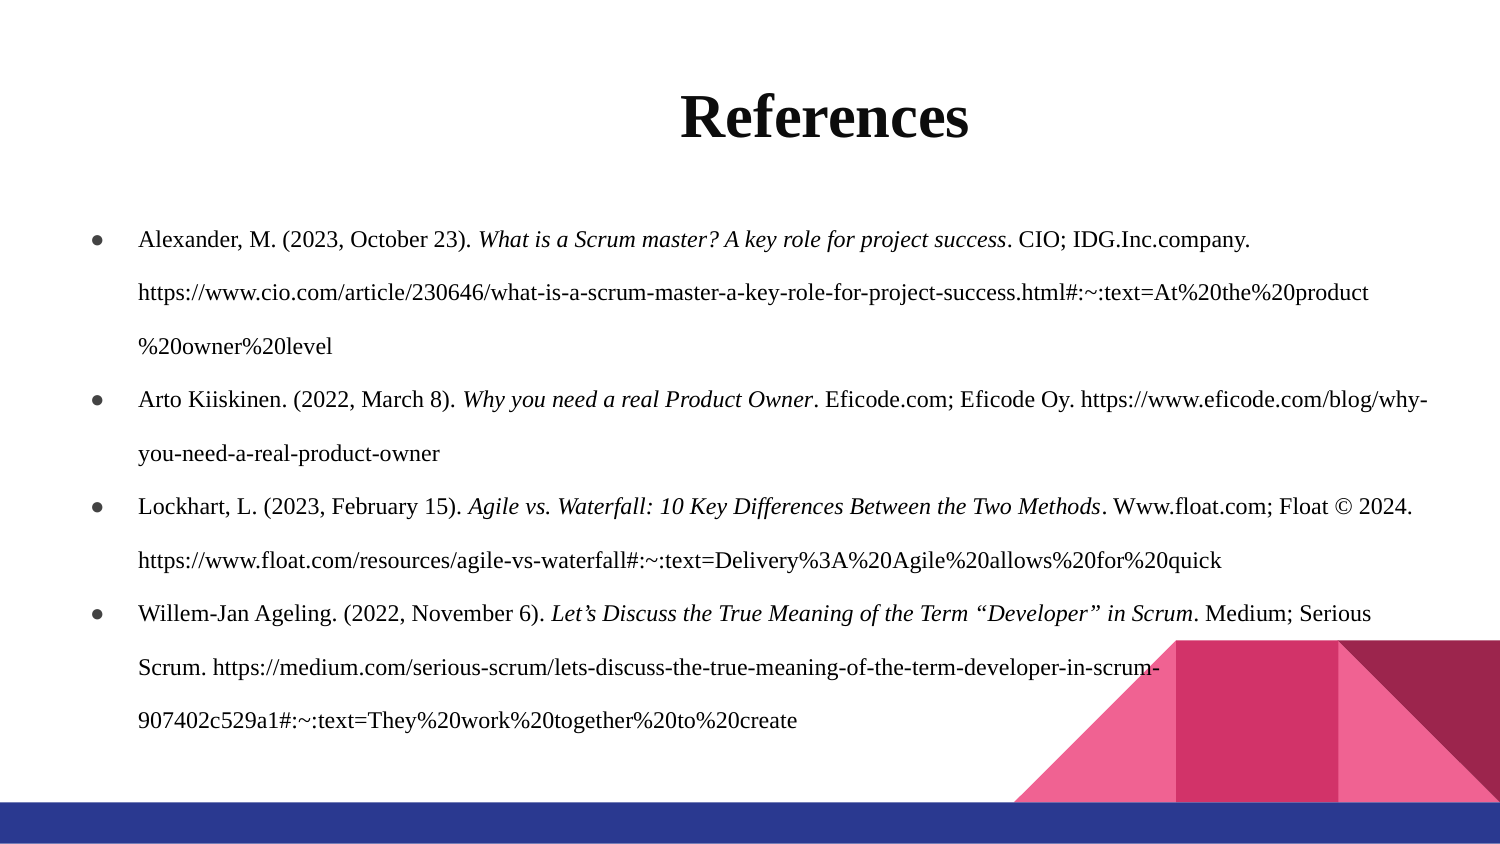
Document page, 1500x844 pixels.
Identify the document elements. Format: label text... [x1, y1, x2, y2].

title References [51, 67, 1449, 167]
list Alexander, M. (2023, October 23). What is a Scrum master? A key role for project success. CIO; IDG.Inc.company. https://www.cio.com/article/230646/what-is-a-scrum-master-a-key-role-for-project-success.html#:~:text=At%20the%20product%20owner%20level Arto Kiiskinen. (2022, March 8). Why you need a real Product Owner. Eficode.com; Eficode Oy. https://www.eficode.com/blog/why-you-need-a-real-product-owner Lockhart, L. (2023, February 15). Agile vs. Waterfall: 10 Key Differences Between the Two Methods. Www.float.com; Float © 2024. https://www.float.com/resources/agile-vs-waterfall#:~:text=Delivery%3A%20Agile%20allows%20for%20quick Willem-Jan Ageling. (2022, November 6). Let’s Discuss the True Meaning of the Term “Developer” in Scrum. Medium; Serious Scrum. https://medium.com/serious-scrum/lets-discuss-the-true-meaning-of-the-term-developer-in-scrum-907402c529a1#:~:text=They%20work%20together%20to%20create [51, 177, 1449, 781]
